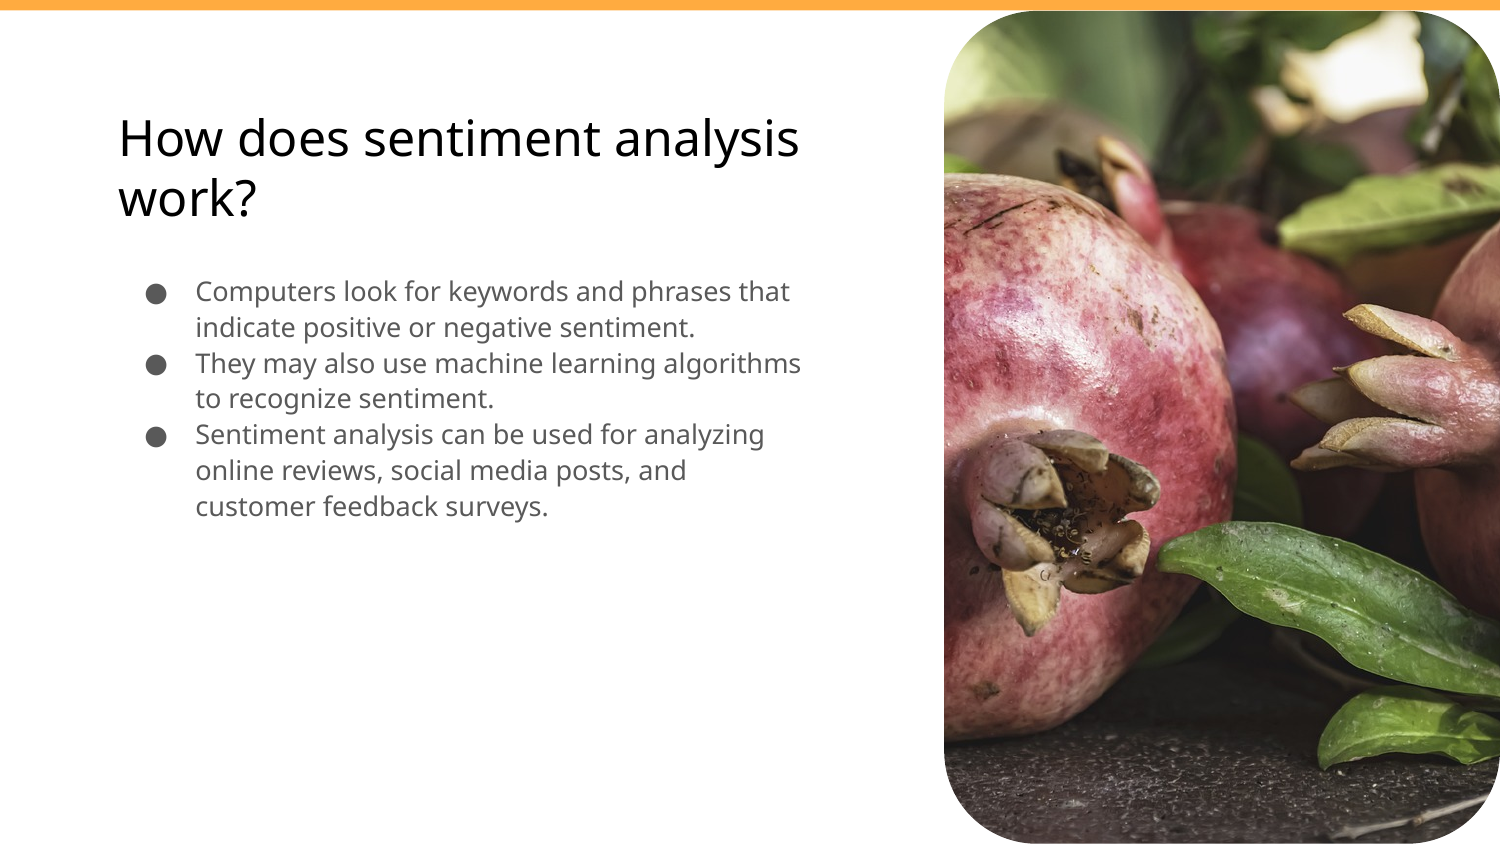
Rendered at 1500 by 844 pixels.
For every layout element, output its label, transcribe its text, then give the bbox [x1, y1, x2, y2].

subtitle Computers look for keywords and phrases that indicate positive or negative sentiment. They may also use machine learning algorithms to recognize sentiment. Sentiment analysis can be used for analyzing online reviews, social media posts, and customer feedback surveys. [105, 256, 817, 579]
picture [943, 10, 1500, 844]
title How does sentiment analysis work? [103, 106, 932, 226]
